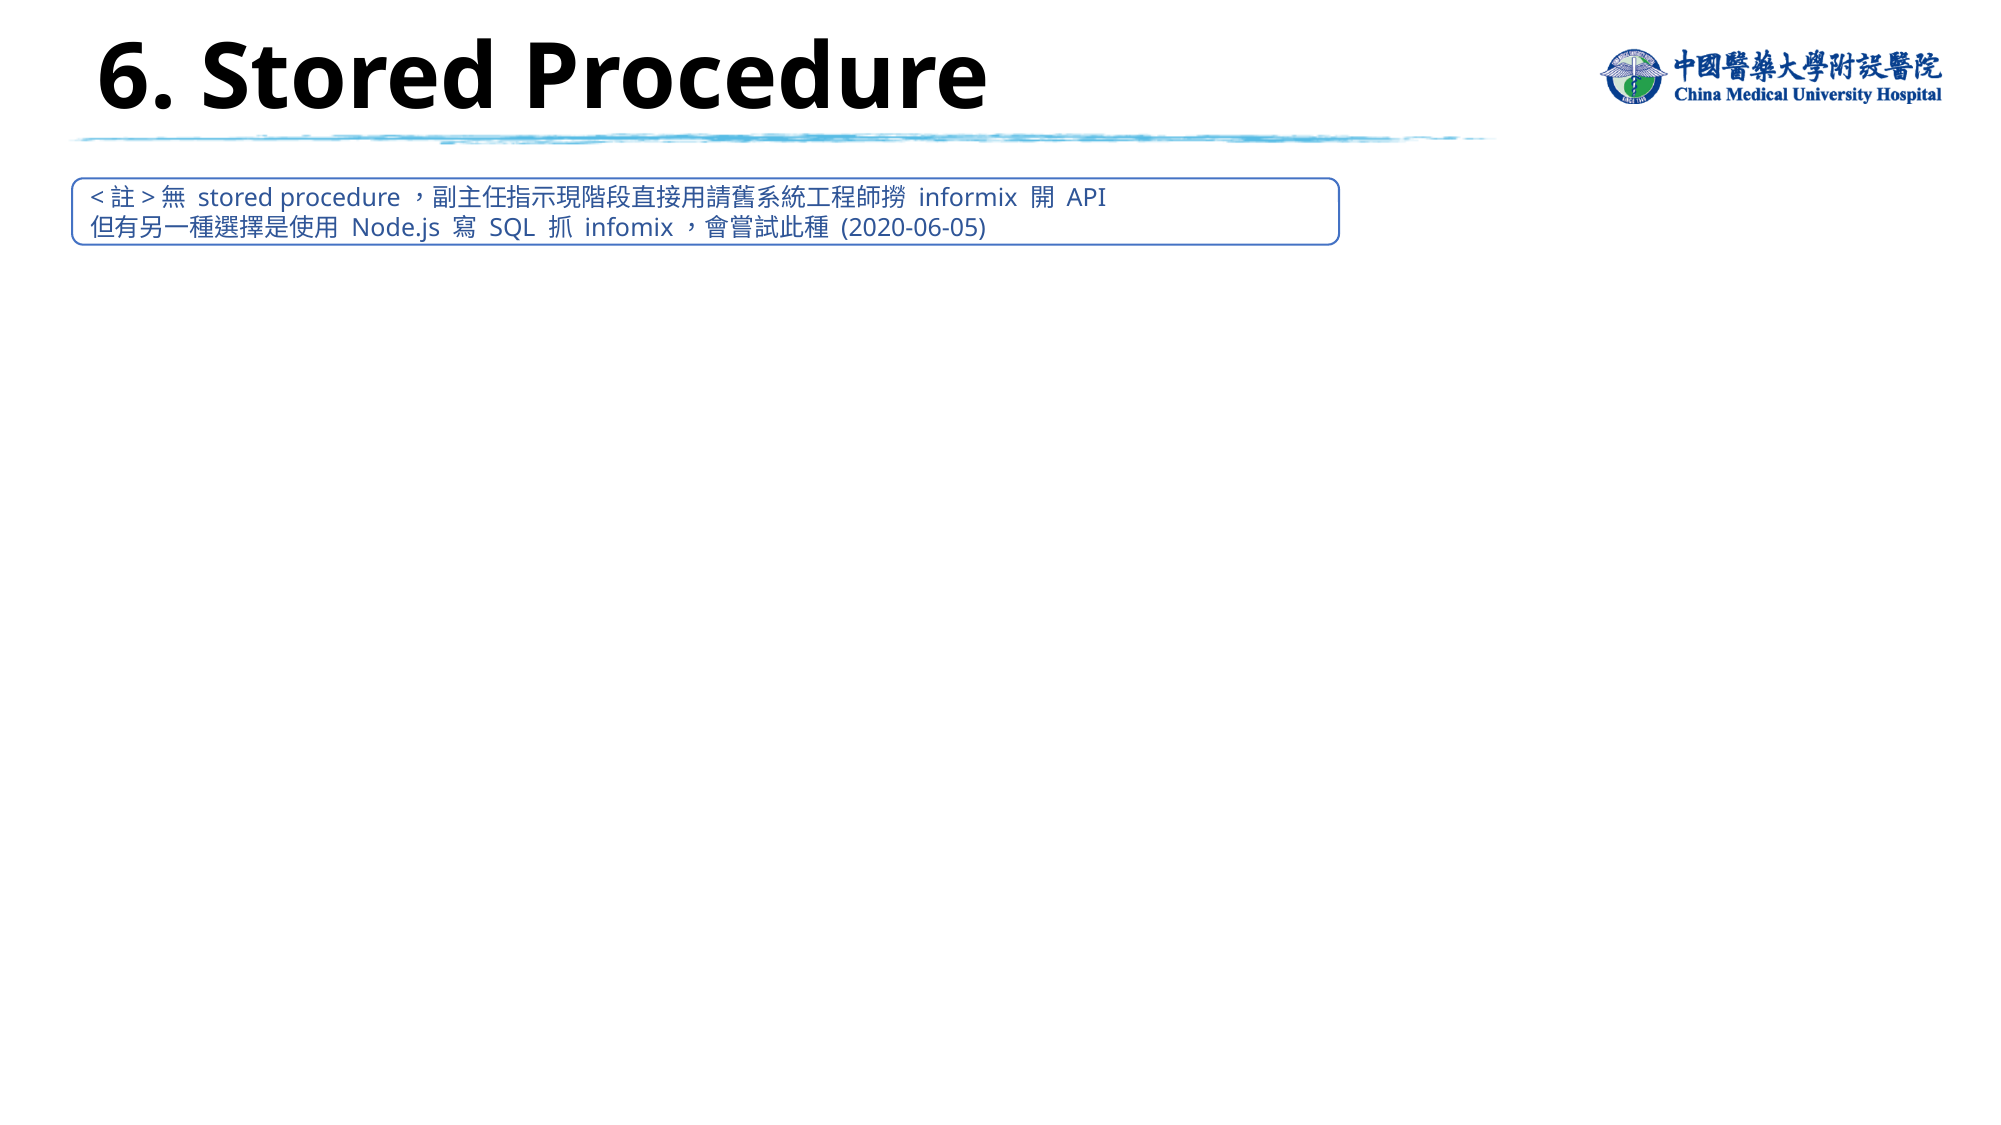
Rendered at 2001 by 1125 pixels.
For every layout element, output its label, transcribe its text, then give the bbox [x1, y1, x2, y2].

text_box <註>無 stored procedure，副主任指示現階段直接用請舊系統工程師撈 informix 開 API 但有另一種選擇是使用 Node.js 寫 SQL 抓 infomix，會嘗試此種 (2020-06-05) [71, 177, 1341, 246]
title 6. Stored Procedure [82, 20, 1909, 138]
picture [1909, 27, 1964, 130]
picture [61, 130, 1511, 147]
